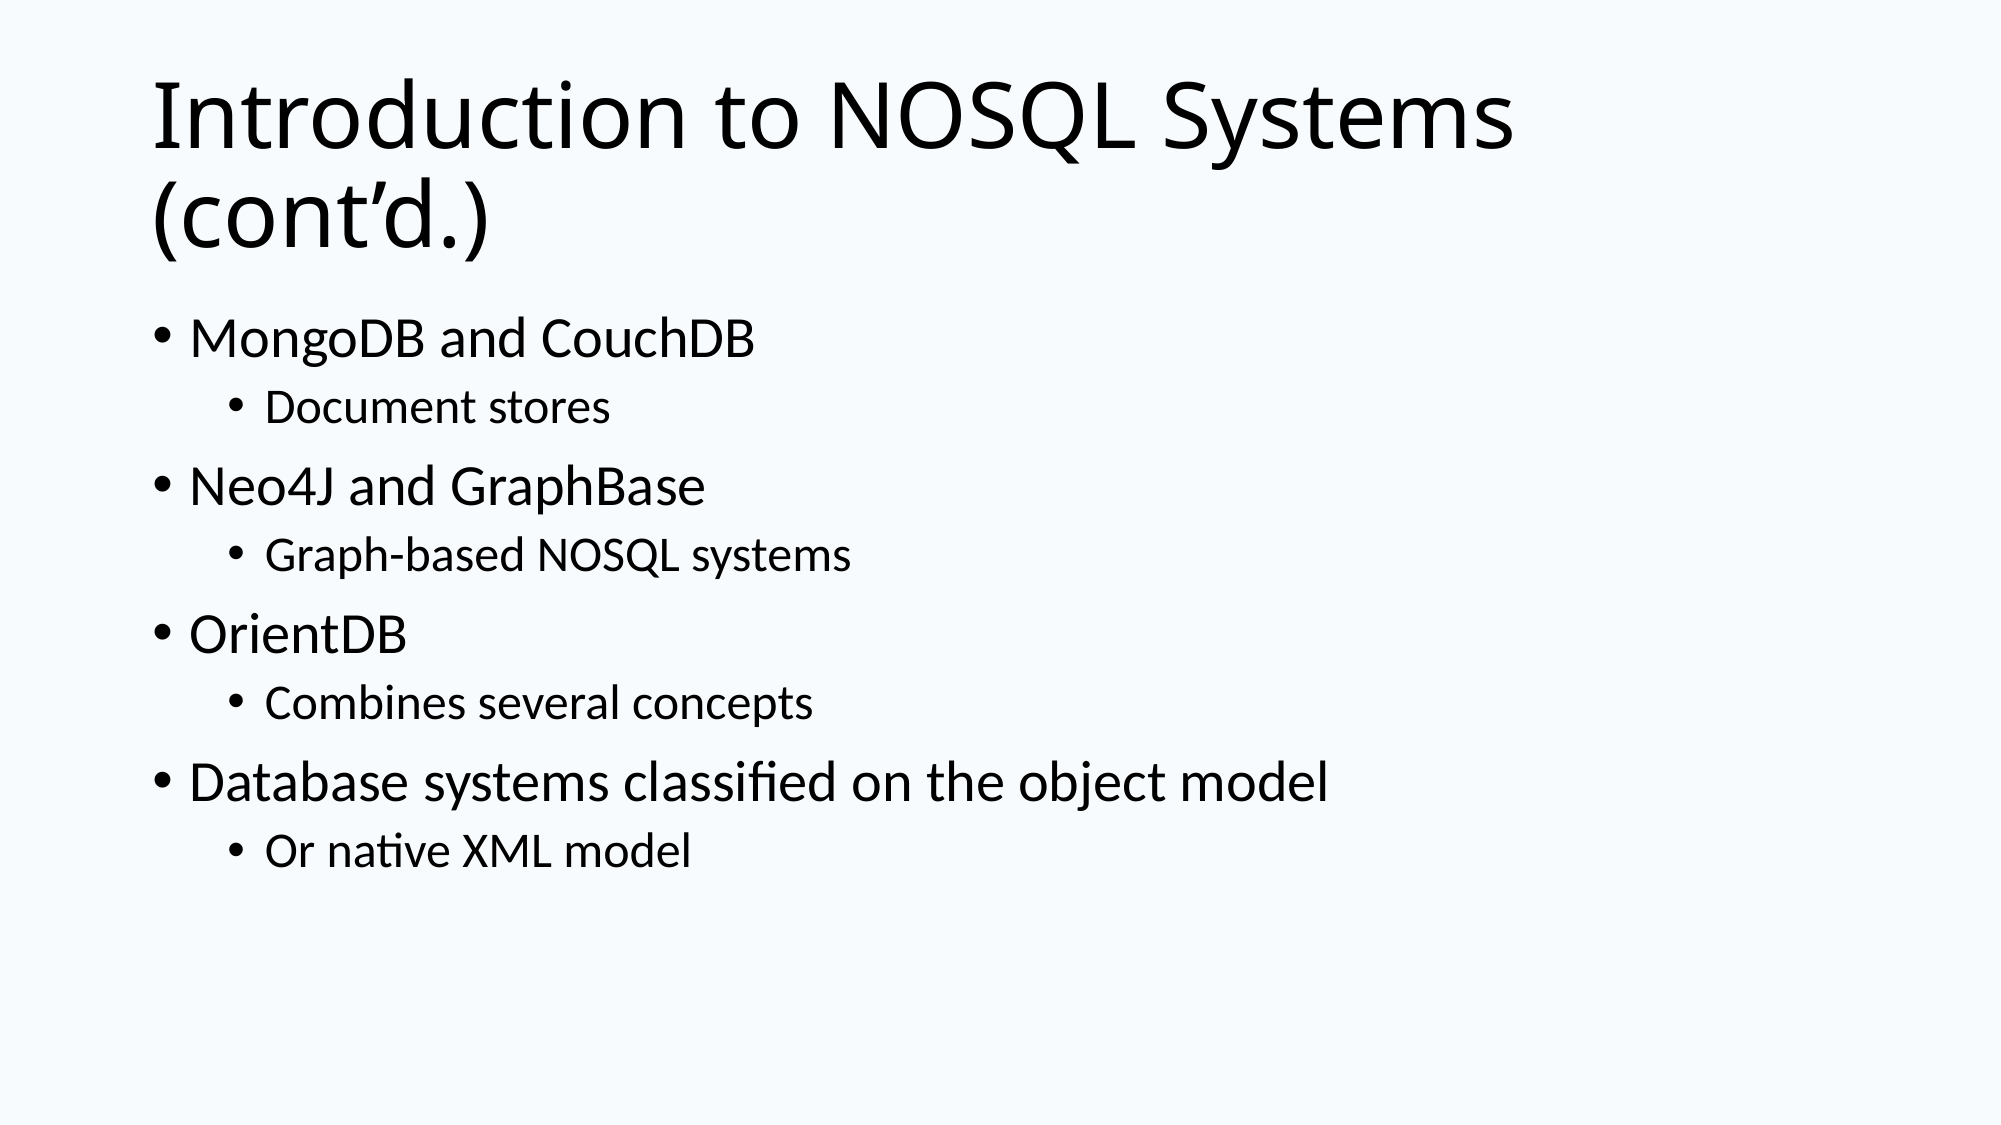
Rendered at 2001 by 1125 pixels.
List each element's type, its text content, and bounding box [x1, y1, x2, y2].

list MongoDB and CouchDB Document stores Neo4J and GraphBase Graph-based NOSQL systems OrientDB Combines several concepts Database systems classified on the object model Or native XML model [137, 299, 1863, 1014]
title Introduction to NOSQL Systems (cont’d.) [137, 59, 1863, 278]
